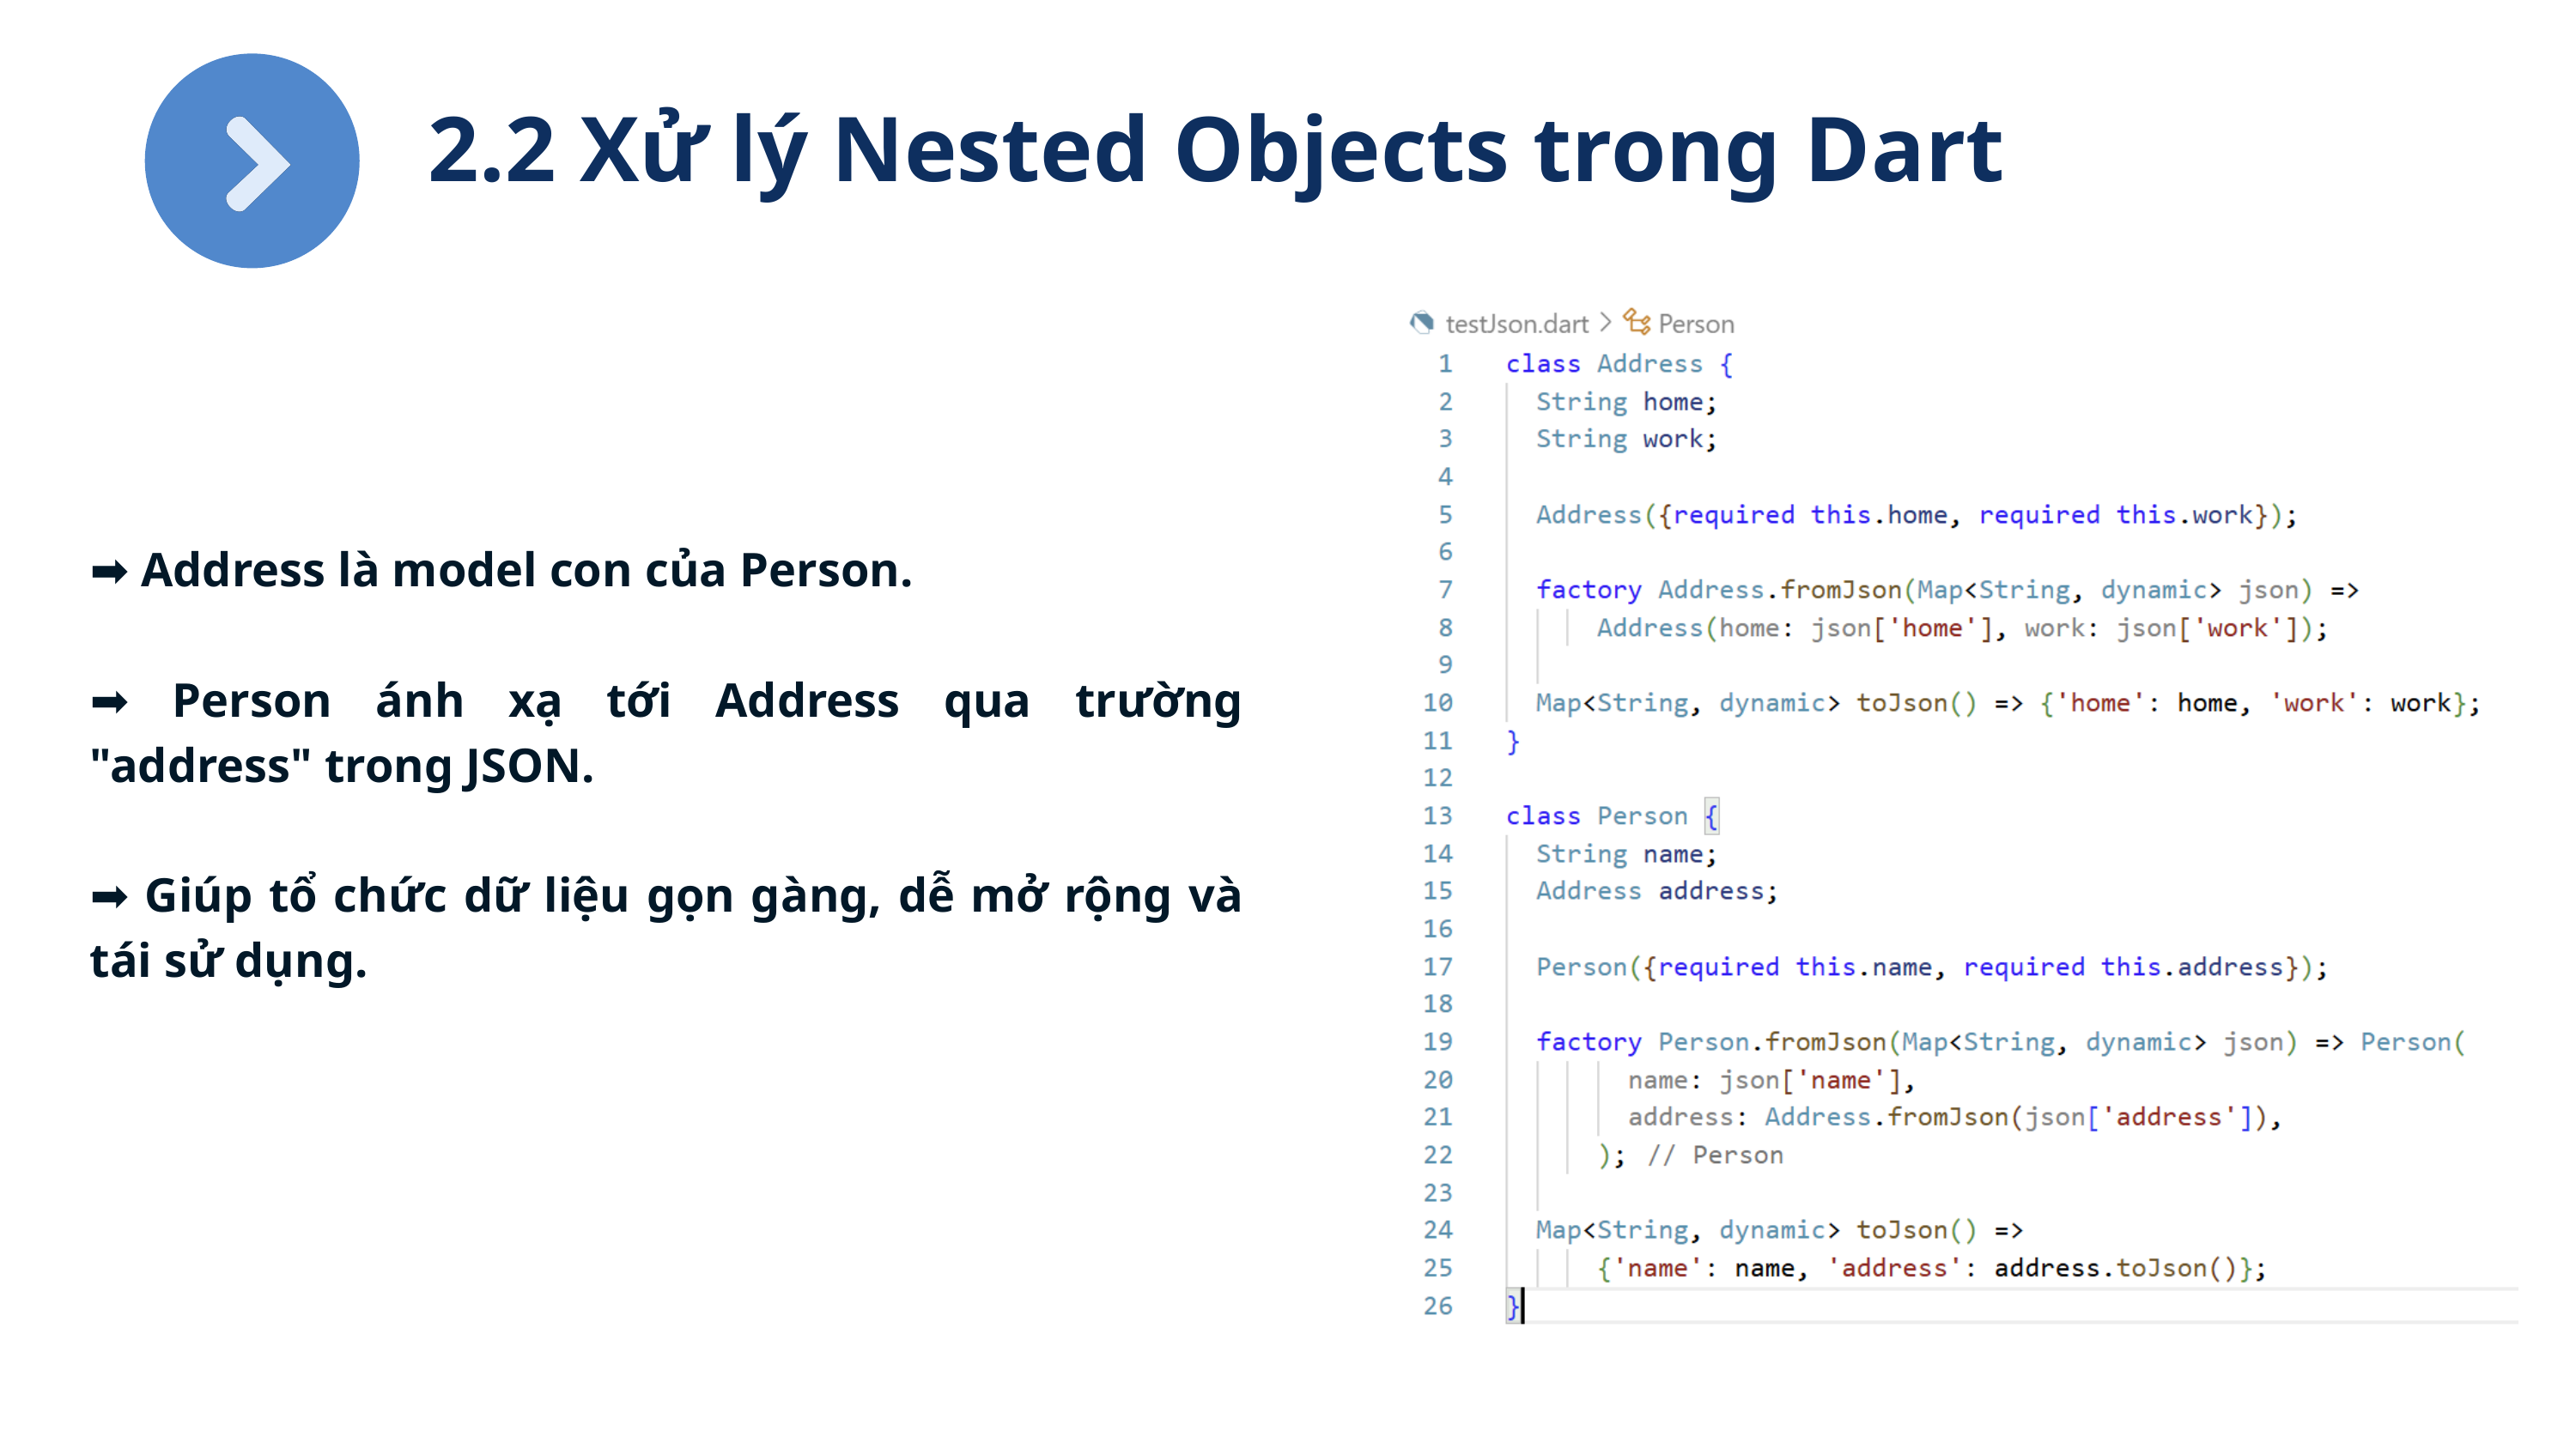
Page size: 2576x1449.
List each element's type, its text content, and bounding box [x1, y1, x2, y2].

text_box [1393, 302, 2518, 1326]
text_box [144, 53, 360, 269]
text_box ➡️ Address là model con của Person. ➡️ Person ánh xạ tới Address qua trường "address" trong JSON. ➡️ Giúp tổ chức dữ liệu gọn gàng, dễ mở rộng và tái sử dụng. [89, 530, 1245, 1052]
text_box 2.2 Xử lý Nested Objects trong Dart [428, 86, 2010, 200]
